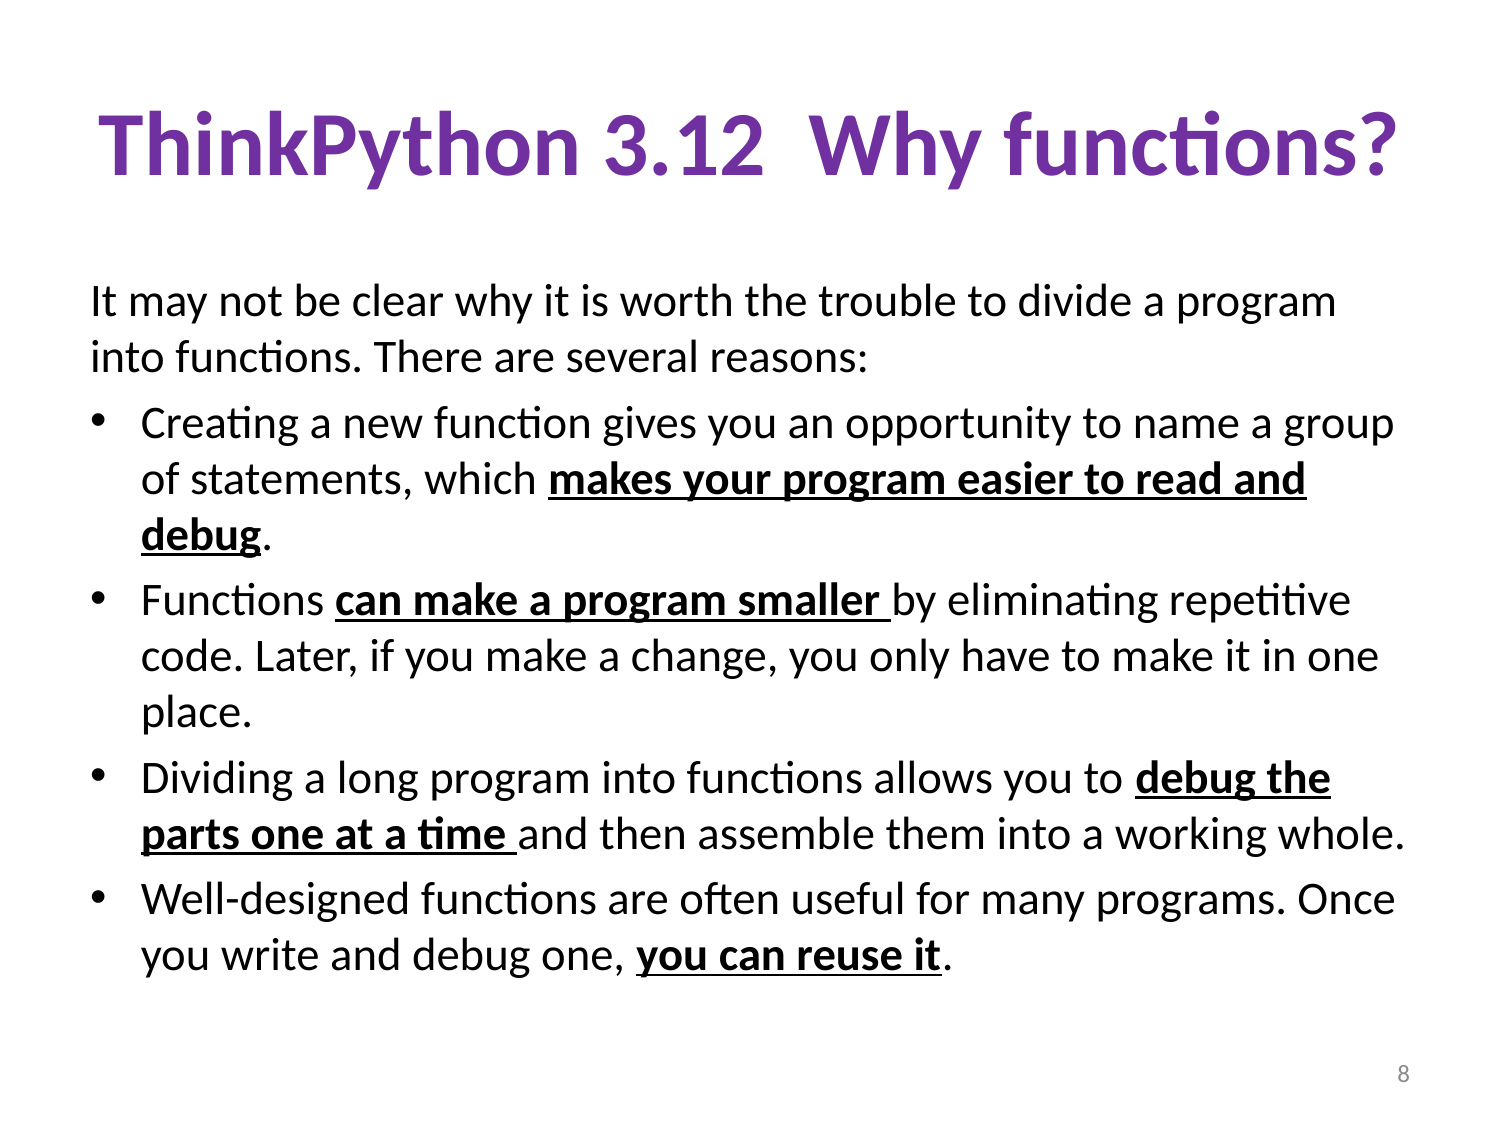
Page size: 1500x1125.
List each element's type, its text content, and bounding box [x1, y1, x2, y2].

list It may not be clear why it is worth the trouble to divide a program into functions. There are several reasons: Creating a new function gives you an opportunity to name a group of statements, which makes your program easier to read and debug. Functions can make a program smaller by eliminating repetitive code. Later, if you make a change, you only have to make it in one place. Dividing a long program into functions allows you to debug the parts one at a time and then assemble them into a working whole. Well-designed functions are often useful for many programs. Once you write and debug one, you can reuse it. [75, 262, 1425, 1005]
slide_number 8 [1074, 1042, 1425, 1103]
title ThinkPython 3.12 Why functions? [75, 45, 1425, 233]
